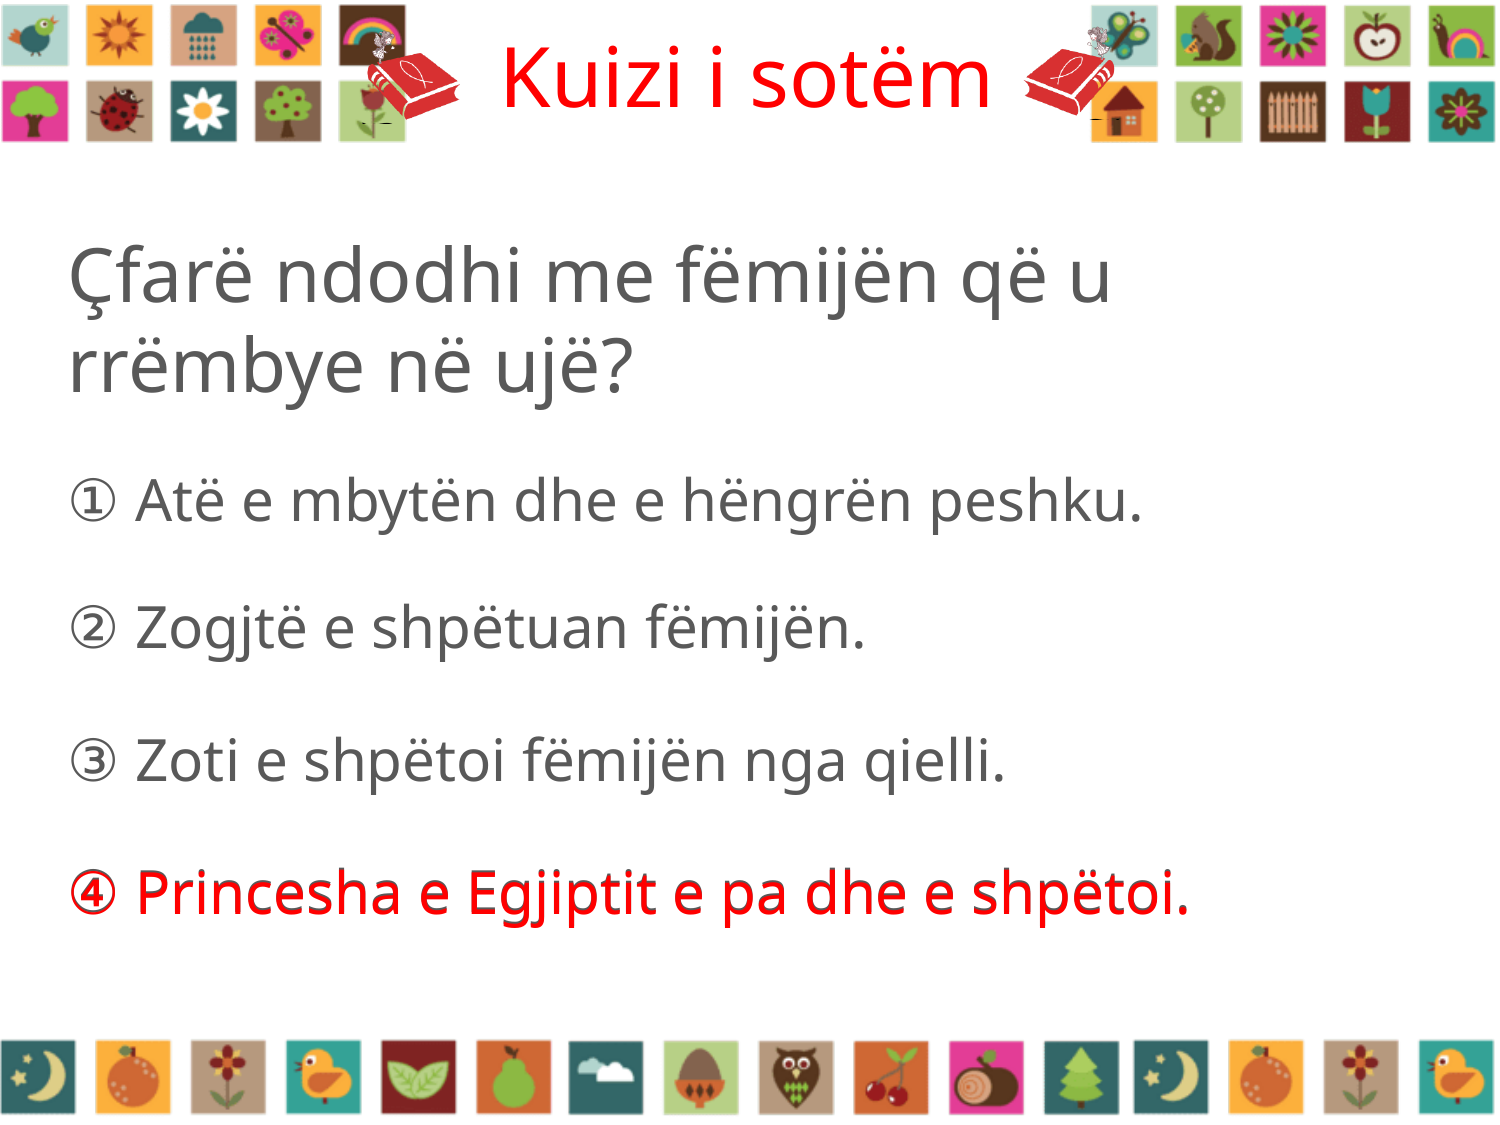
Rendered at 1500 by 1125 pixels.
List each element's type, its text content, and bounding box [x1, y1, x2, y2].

text_box Çfarë ndodhi me fëmijën që u rrëmbye në ujë? [53, 219, 1436, 415]
text_box ① Atë e mbytën dhe e hëngrën peshku. [53, 456, 1436, 541]
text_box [0, 1028, 1500, 1118]
text_box Kuizi i sotëm [491, 16, 1077, 131]
picture [0, 3, 492, 150]
text_box ② Zogjtë e shpëtuan fëmijën. [53, 582, 1436, 668]
text_box ④ Princesha e Egjiptit e pa dhe e shpëtoi. [53, 849, 1483, 934]
text_box ③ Zoti e shpëtoi fëmijën nga qielli. [53, 716, 1483, 801]
picture [992, 3, 1500, 150]
